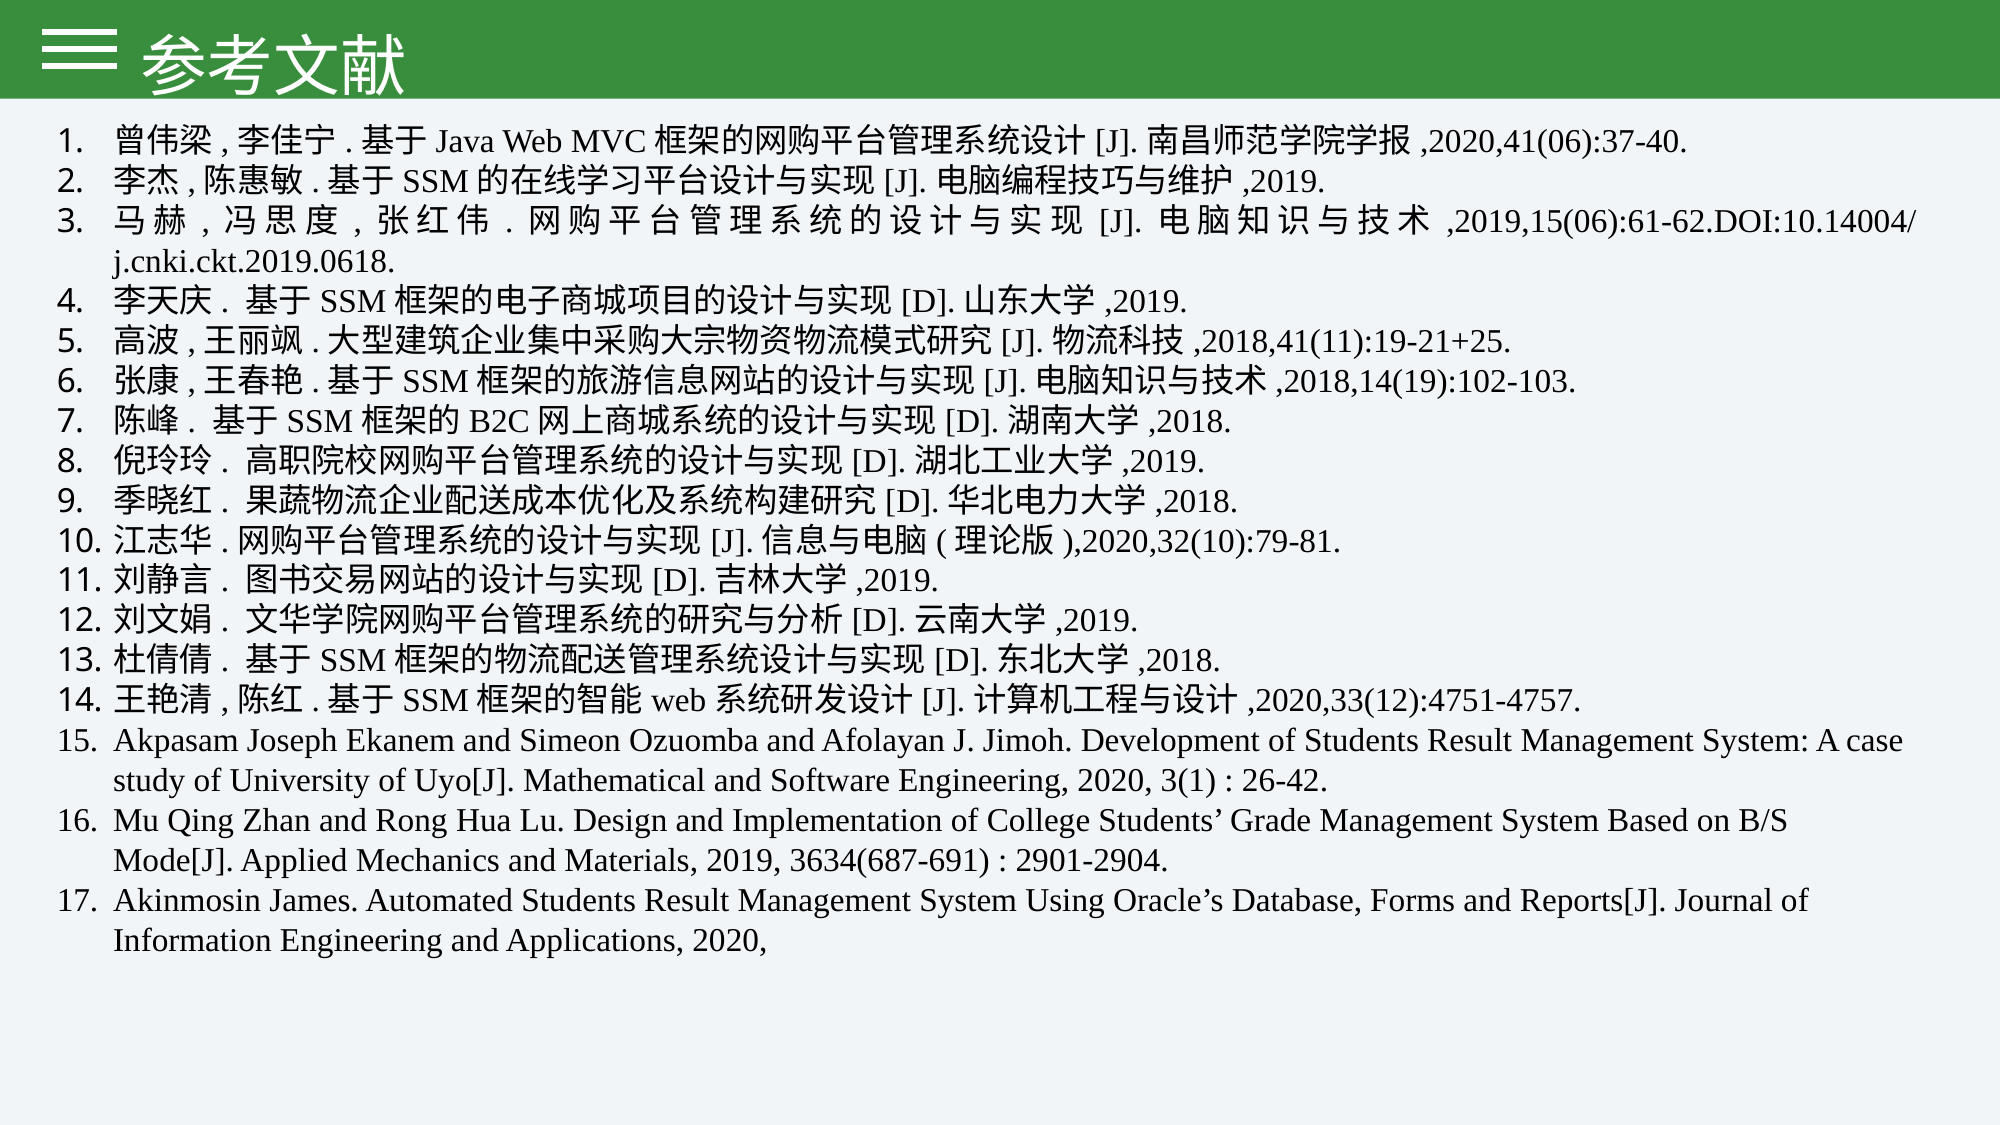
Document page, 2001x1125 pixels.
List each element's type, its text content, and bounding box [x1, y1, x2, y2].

text_box 曾伟梁,李佳宁.基于Java Web MVC框架的网购平台管理系统设计[J].南昌师范学院学报,2020,41(06):37-40. 李杰,陈惠敏.基于SSM的在线学习平台设计与实现[J].电脑编程技巧与维护,2019. 马赫,冯思度,张红伟.网购平台管理系统的设计与实现[J].电脑知识与技术,2019,15(06):61-62.DOI:10.14004/j.cnki.ckt.2019.0618. 李天庆. 基于SSM框架的电子商城项目的设计与实现[D].山东大学,2019. 高波,王丽飒.大型建筑企业集中采购大宗物资物流模式研究[J].物流科技,2018,41(11):19-21+25. 张康,王春艳.基于SSM框架的旅游信息网站的设计与实现[J].电脑知识与技术,2018,14(19):102-103. 陈峰. 基于SSM框架的B2C网上商城系统的设计与实现[D].湖南大学,2018. 倪玲玲. 高职院校网购平台管理系统的设计与实现[D].湖北工业大学,2019. 季晓红. 果蔬物流企业配送成本优化及系统构建研究[D].华北电力大学,2018. 江志华.网购平台管理系统的设计与实现[J].信息与电脑(理论版),2020,32(10):79-81. 刘静言. 图书交易网站的设计与实现[D].吉林大学,2019. 刘文娟. 文华学院网购平台管理系统的研究与分析[D].云南大学,2019. 杜倩倩. 基于SSM框架的物流配送管理系统设计与实现[D].东北大学,2018. 王艳清,陈红.基于SSM框架的智能web系统研发设计[J].计算机工程与设计,2020,33(12):4751-4757. Akpasam Joseph Ekanem and Simeon Ozuomba and Afolayan J. Jimoh. Development of Students Result Management System: A case study of University of Uyo[J]. Mathematical and Software Engineering, 2020, 3(1) : 26-42. Mu Qing Zhan and Rong Hua Lu. Design and Implementation of College Students’ Grade Management System Based on B/S Mode[J]. Applied Mechanics and Materials, 2019, 3634(687-691) : 2901-2904. Akinmosin James. Automated Students Result Management System Using Oracle’s Database, Forms and Reports[J]. Journal of Information Engineering and Applications, 2020, [42, 112, 1932, 966]
text_box [0, 0, 2000, 100]
text_box 参考文献 [125, 16, 687, 112]
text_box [42, 32, 118, 67]
